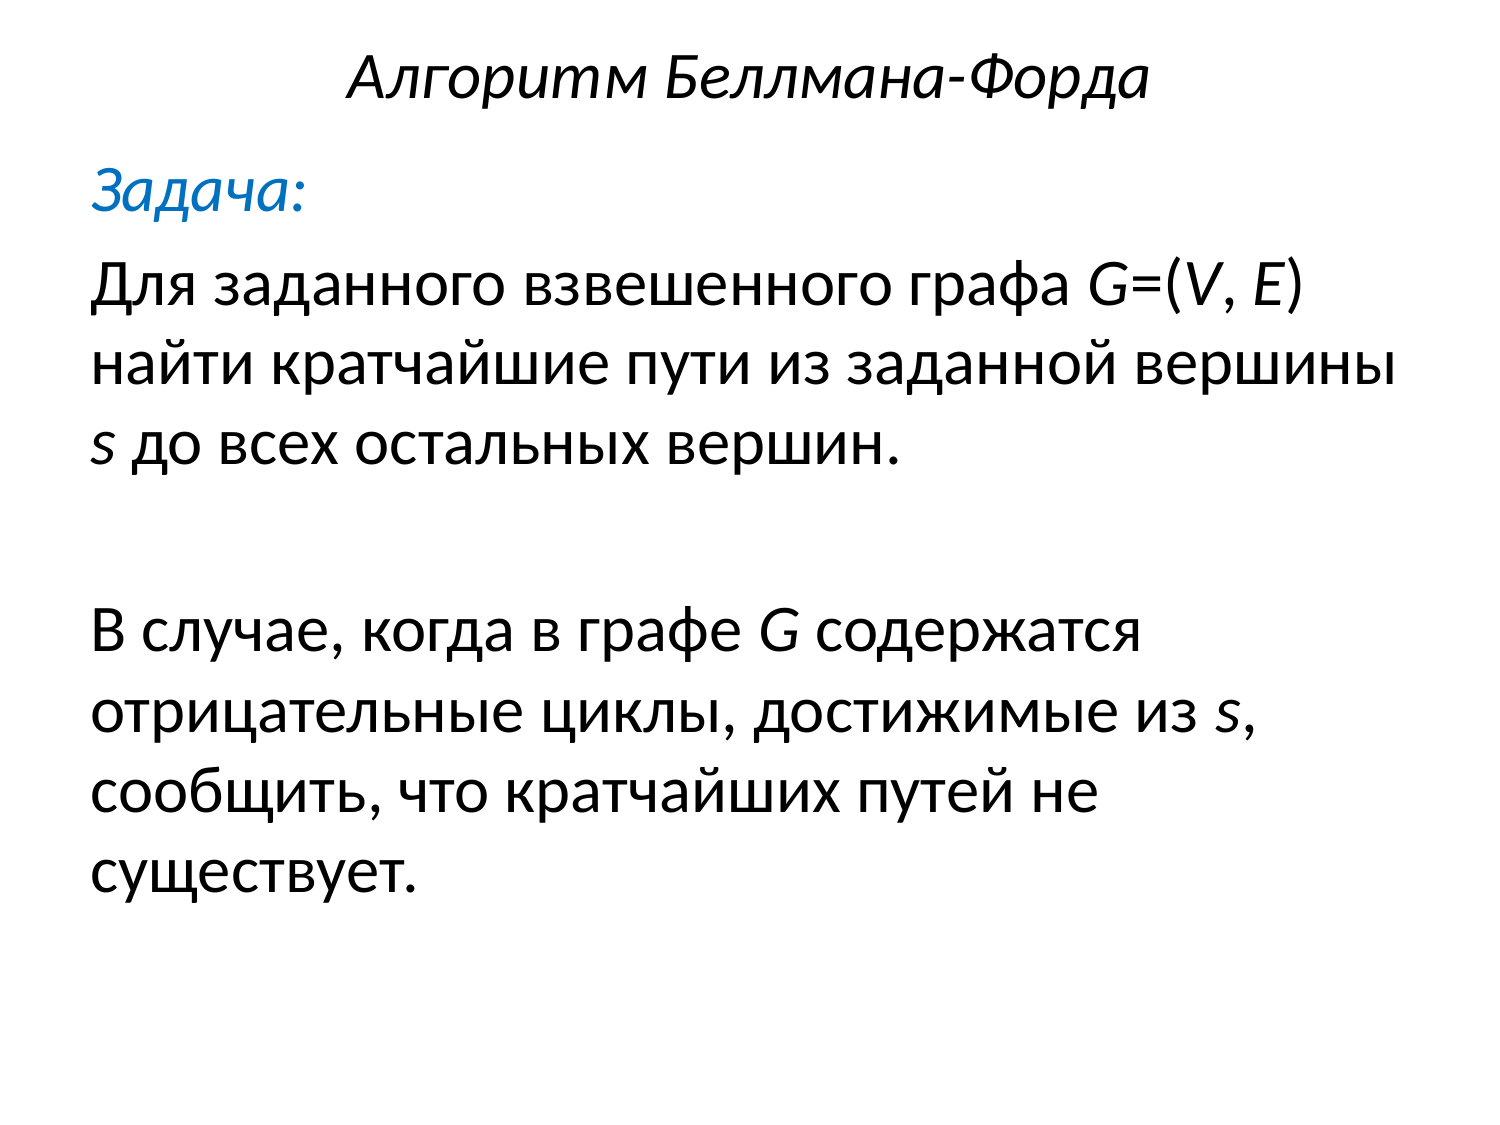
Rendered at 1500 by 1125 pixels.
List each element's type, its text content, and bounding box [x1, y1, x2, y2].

list Задача: Для заданного взвешенного графа G=(V, E) найти кратчайшие пути из заданной вершины s до всех остальных вершин. В случае, когда в графе G содержатся отрицательные циклы, достижимые из s, сообщить, что кратчайших путей не существует. [75, 137, 1425, 1005]
title Алгоритм Беллмана-Форда [75, 25, 1425, 118]
